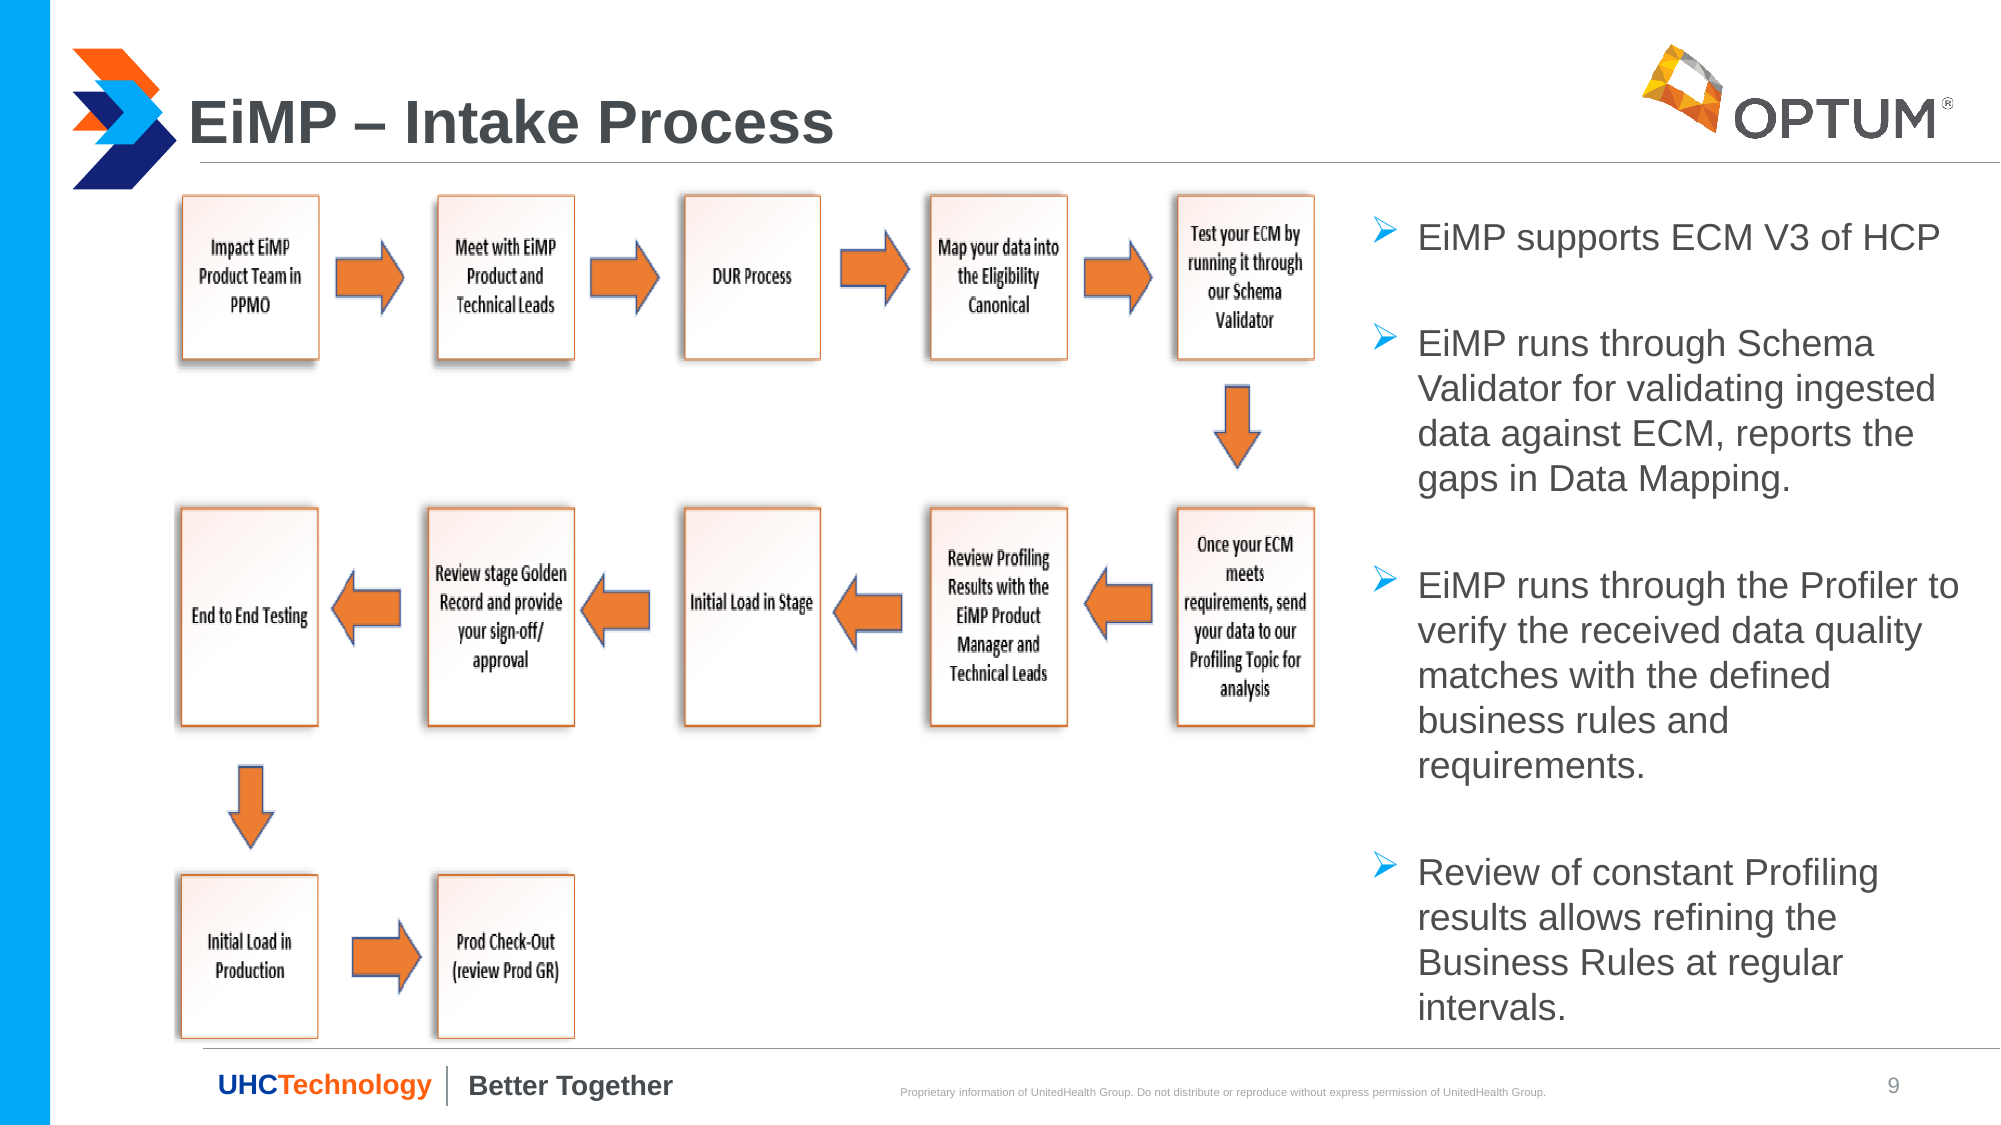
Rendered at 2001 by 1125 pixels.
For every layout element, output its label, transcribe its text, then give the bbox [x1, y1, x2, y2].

title EiMP – Intake Process [174, 48, 1438, 164]
slide_number 9 [1666, 1070, 1900, 1099]
picture [1632, 39, 1963, 143]
picture [174, 175, 1320, 1043]
text_box EiMP supports ECM V3 of HCP EiMP runs through Schema Validator for validating ingested data against ECM, reports the gaps in Data Mapping. EiMP runs through the Profiler to verify the received data quality matches with the defined business rules and requirements. Review of constant Profiling results allows refining the Business Rules at regular intervals. [1355, 205, 1981, 1035]
